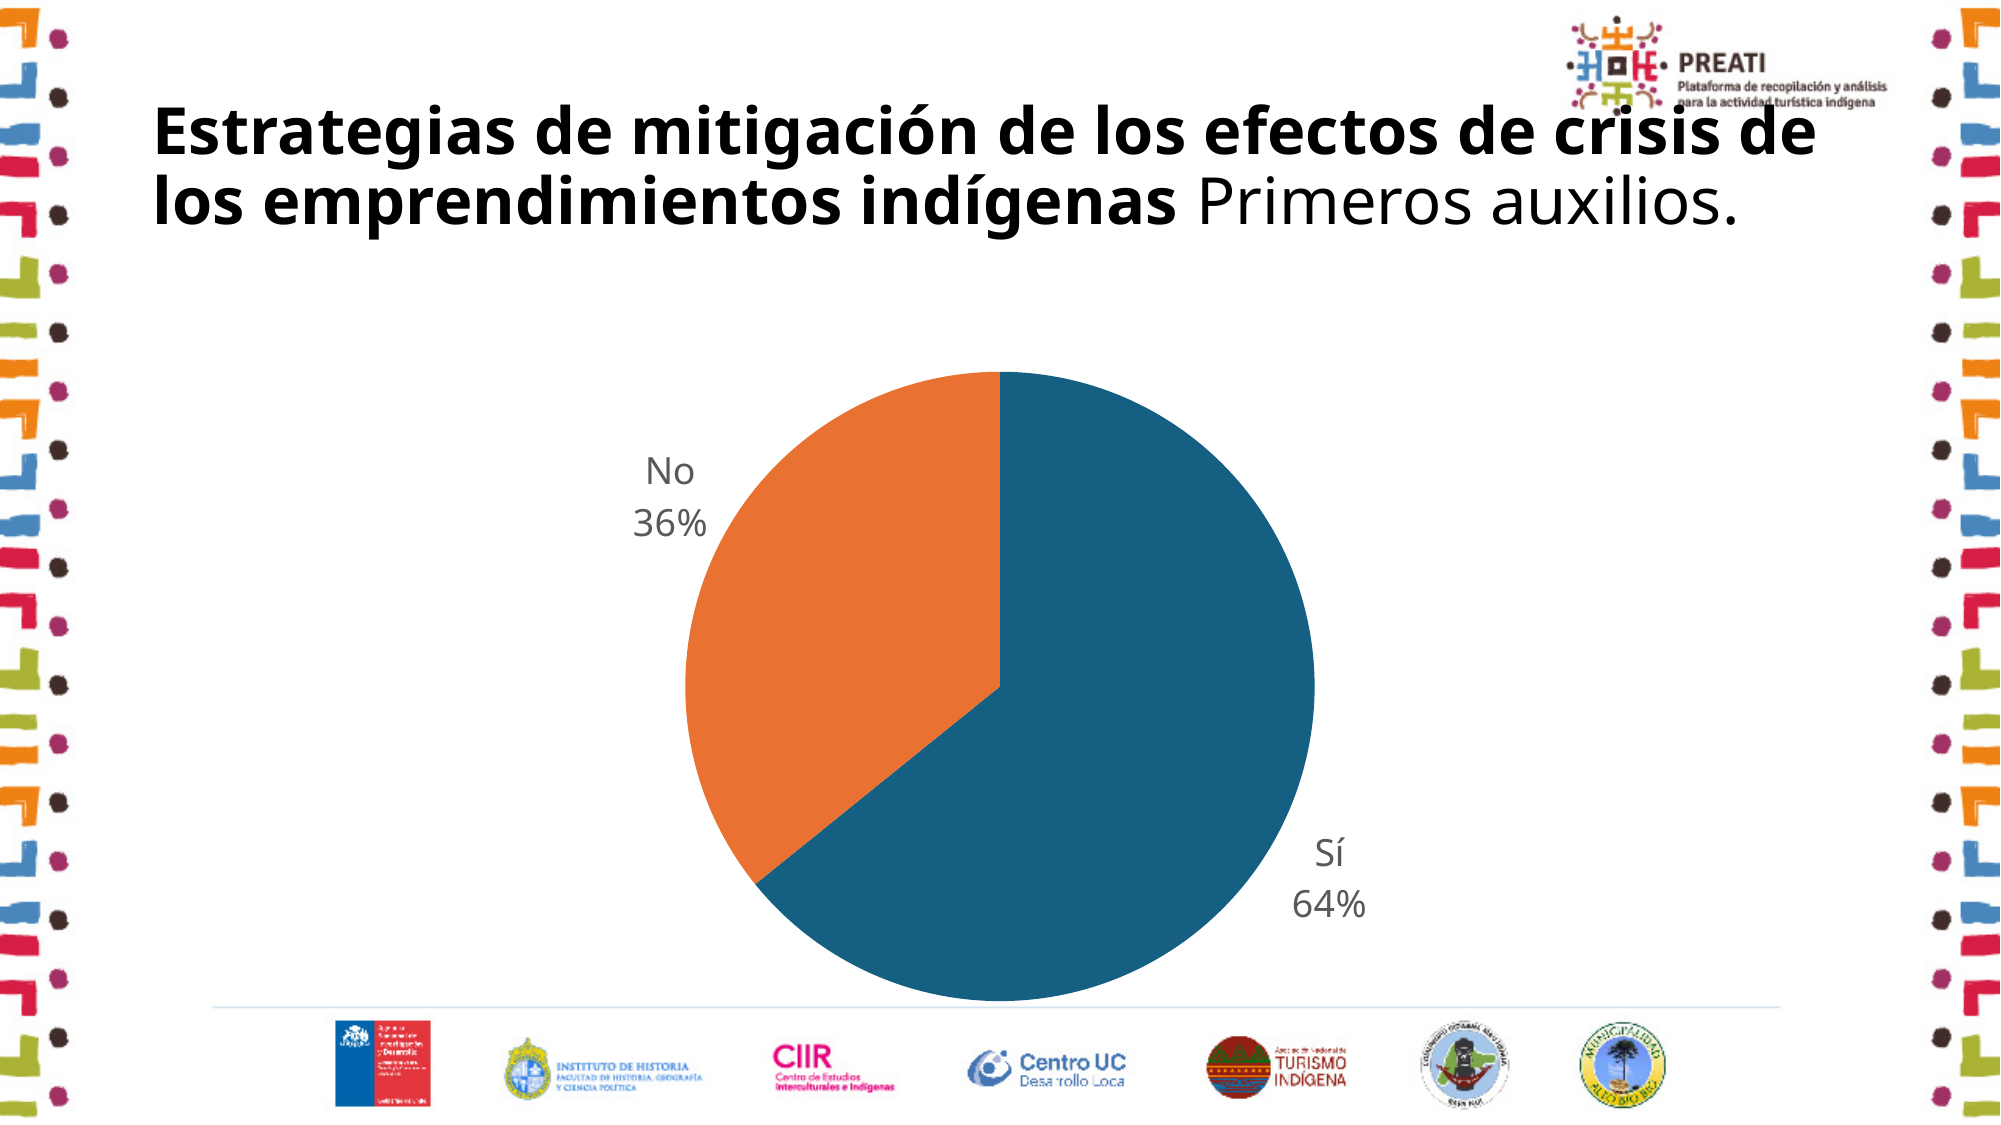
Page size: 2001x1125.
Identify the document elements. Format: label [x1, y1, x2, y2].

chart [136, 298, 1863, 1036]
picture [0, 0, 2000, 1125]
